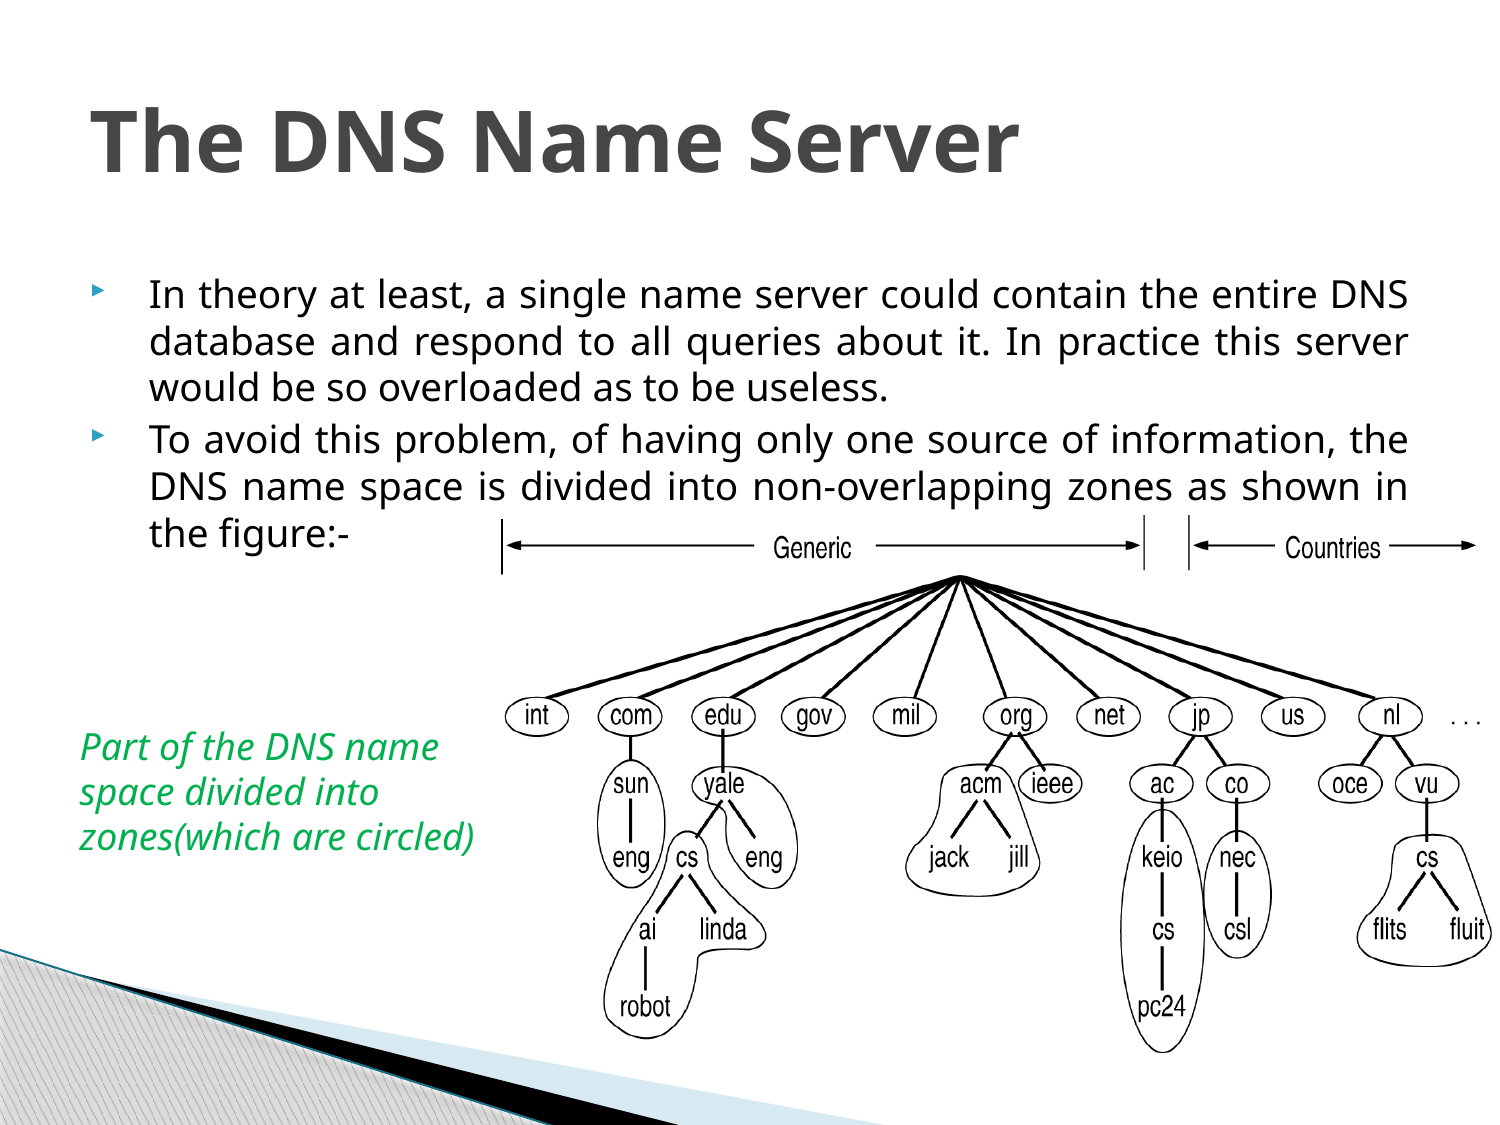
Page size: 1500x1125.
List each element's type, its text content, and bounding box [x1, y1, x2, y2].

picture [501, 514, 1492, 1053]
list In theory at least, a single name server could contain the entire DNS database and respond to all queries about it. In practice this server would be so overloaded as to be useless. To avoid this problem, of having only one source of information, the DNS name space is divided into non-overlapping zones as shown in the figure:- [75, 262, 1425, 565]
text_box Part of the DNS name space divided into zones(which are circled) [64, 715, 495, 866]
title The DNS Name Server [75, 45, 1425, 233]
